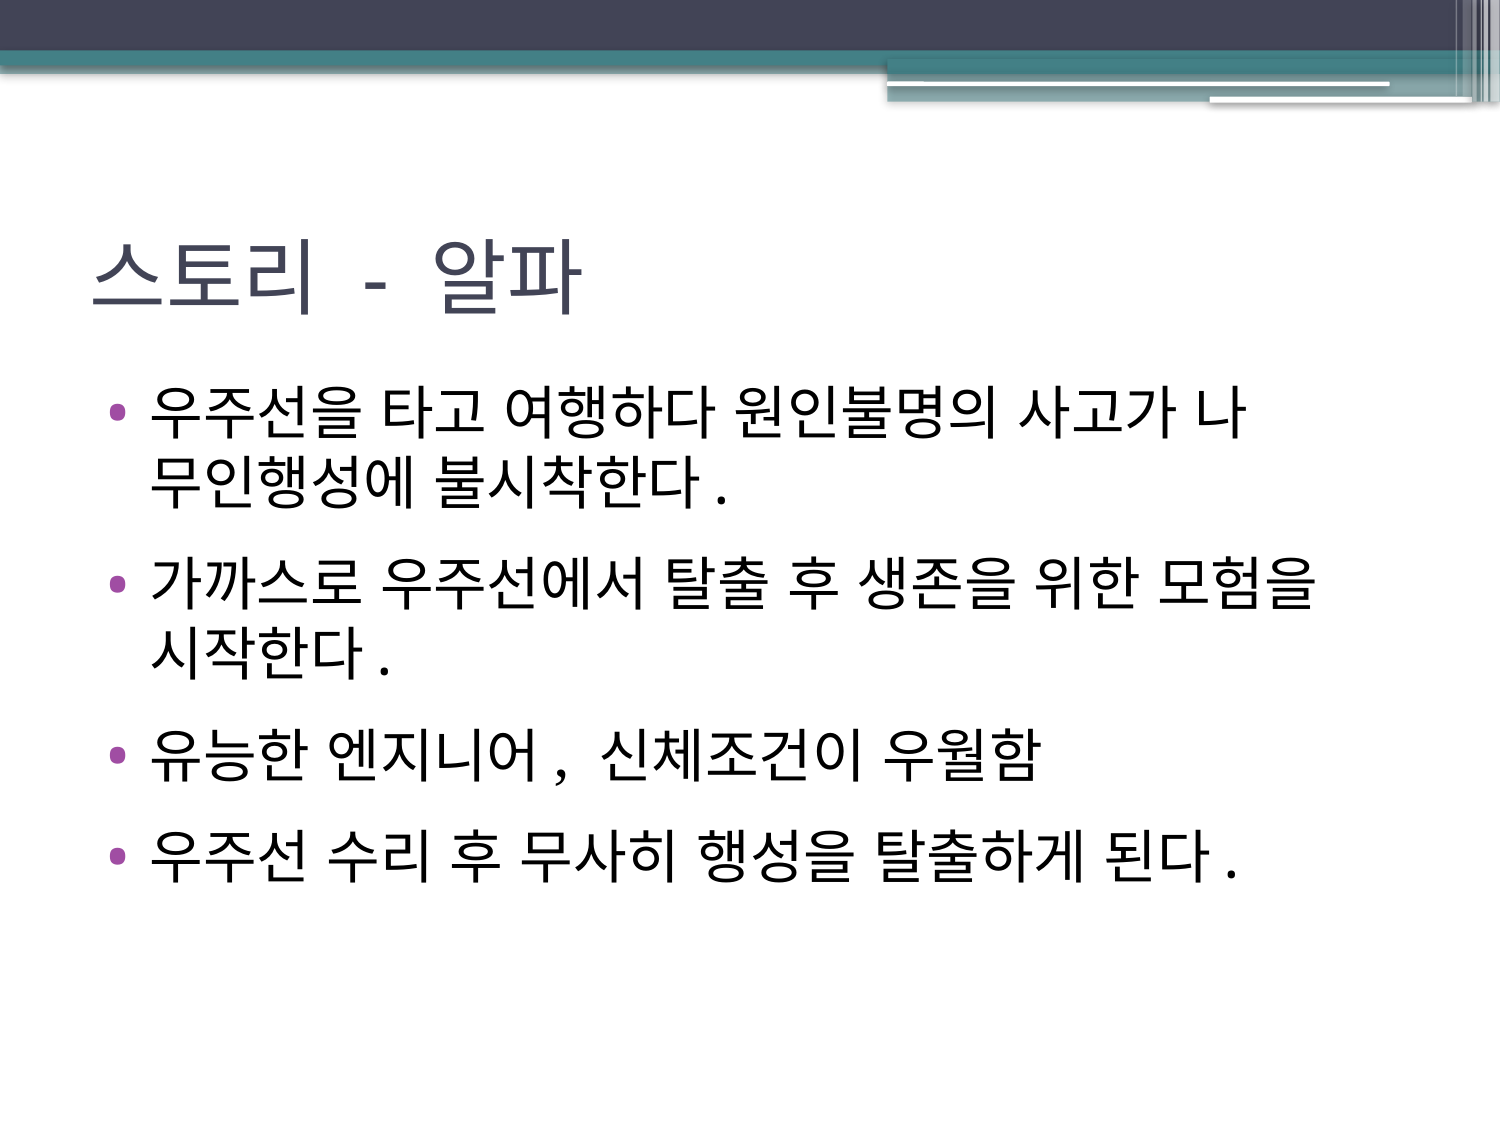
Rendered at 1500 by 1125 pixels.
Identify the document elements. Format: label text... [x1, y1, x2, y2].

list 우주선을 타고 여행하다 원인불명의 사고가 나 무인행성에 불시착한다. 가까스로 우주선에서 탈출 후 생존을 위한 모험을 시작한다. 유능한 엔지니어, 신체조건이 우월함 우주선 수리 후 무사히 행성을 탈출하게 된다. [75, 368, 1425, 1079]
title 스토리 - 알파 [75, 187, 1425, 363]
